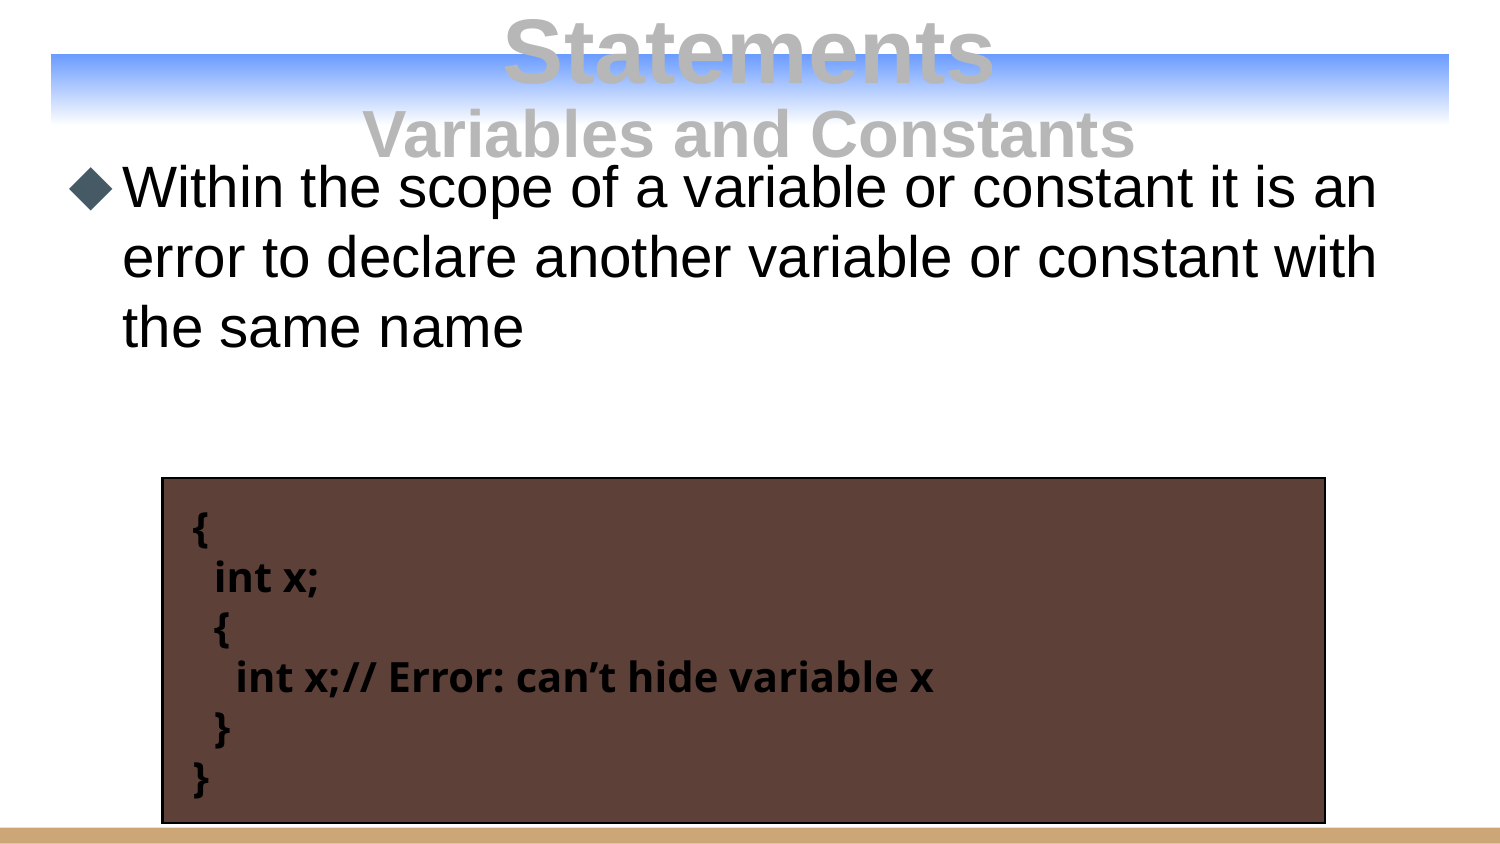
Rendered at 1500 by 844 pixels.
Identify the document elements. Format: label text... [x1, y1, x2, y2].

title Statements Variables and Constants [51, 54, 1449, 126]
list Within the scope of a variable or constant it is an error to declare another variable or constant with the same name [51, 141, 1449, 563]
text_box { int x; { int x; // Error: can’t hide variable x } } [162, 478, 1325, 824]
